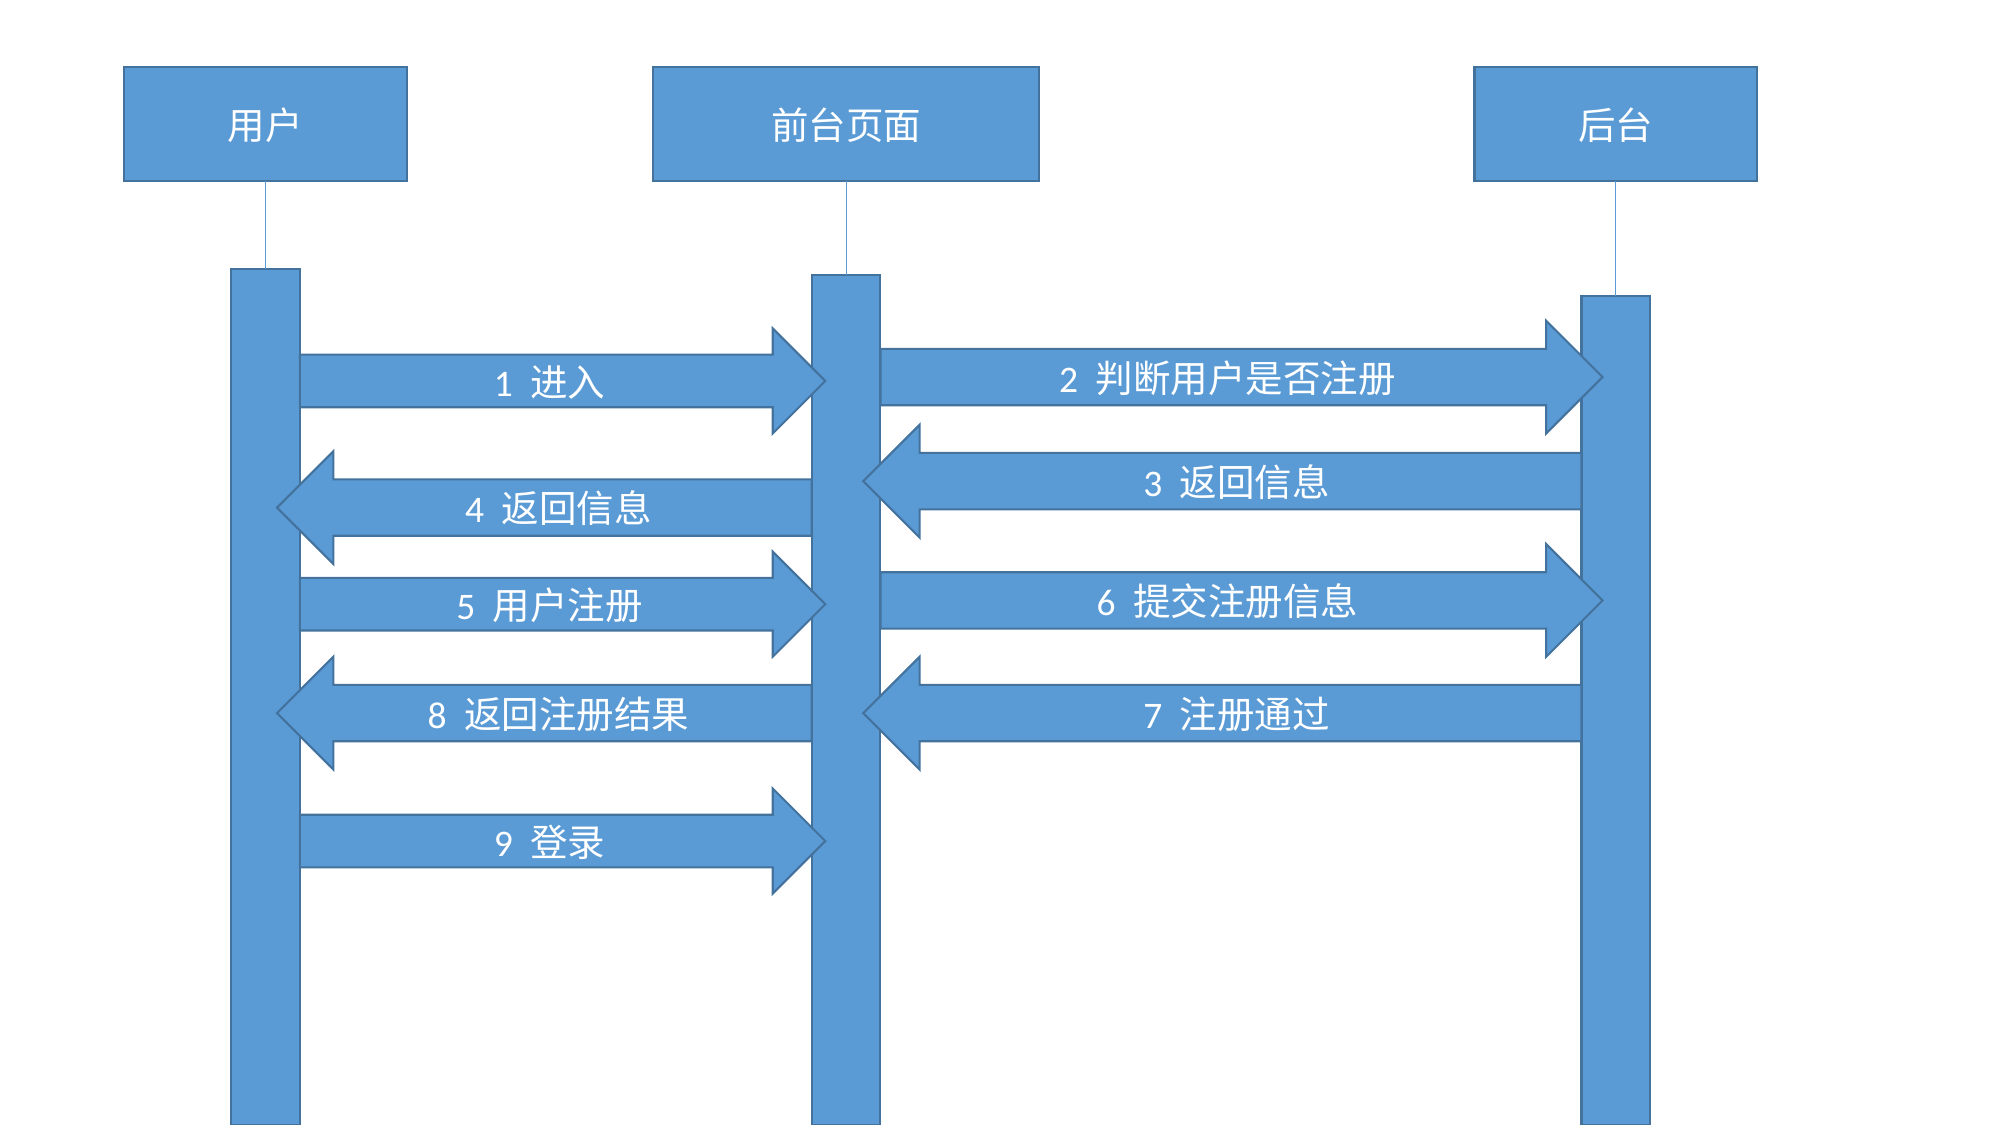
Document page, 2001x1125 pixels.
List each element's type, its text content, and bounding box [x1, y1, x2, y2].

text_box 2 判断用户是否注册 [879, 318, 1605, 436]
text_box 用户 [123, 66, 408, 182]
text_box 9 登录 [298, 786, 827, 897]
text_box 1 进入 [298, 325, 827, 437]
text_box 5 用户注册 [298, 549, 827, 660]
text_box 4 返回信息 [275, 448, 813, 567]
text_box 8 返回注册结果 [275, 654, 813, 772]
text_box 6 提交注册信息 [879, 541, 1605, 660]
text_box 7 注册通过 [861, 654, 1583, 772]
text_box 前台页面 [652, 66, 1040, 182]
text_box 3 返回信息 [861, 422, 1583, 541]
text_box [230, 268, 301, 1125]
text_box [1580, 295, 1651, 1125]
text_box [811, 274, 881, 1125]
text_box 后台 [1473, 66, 1758, 182]
